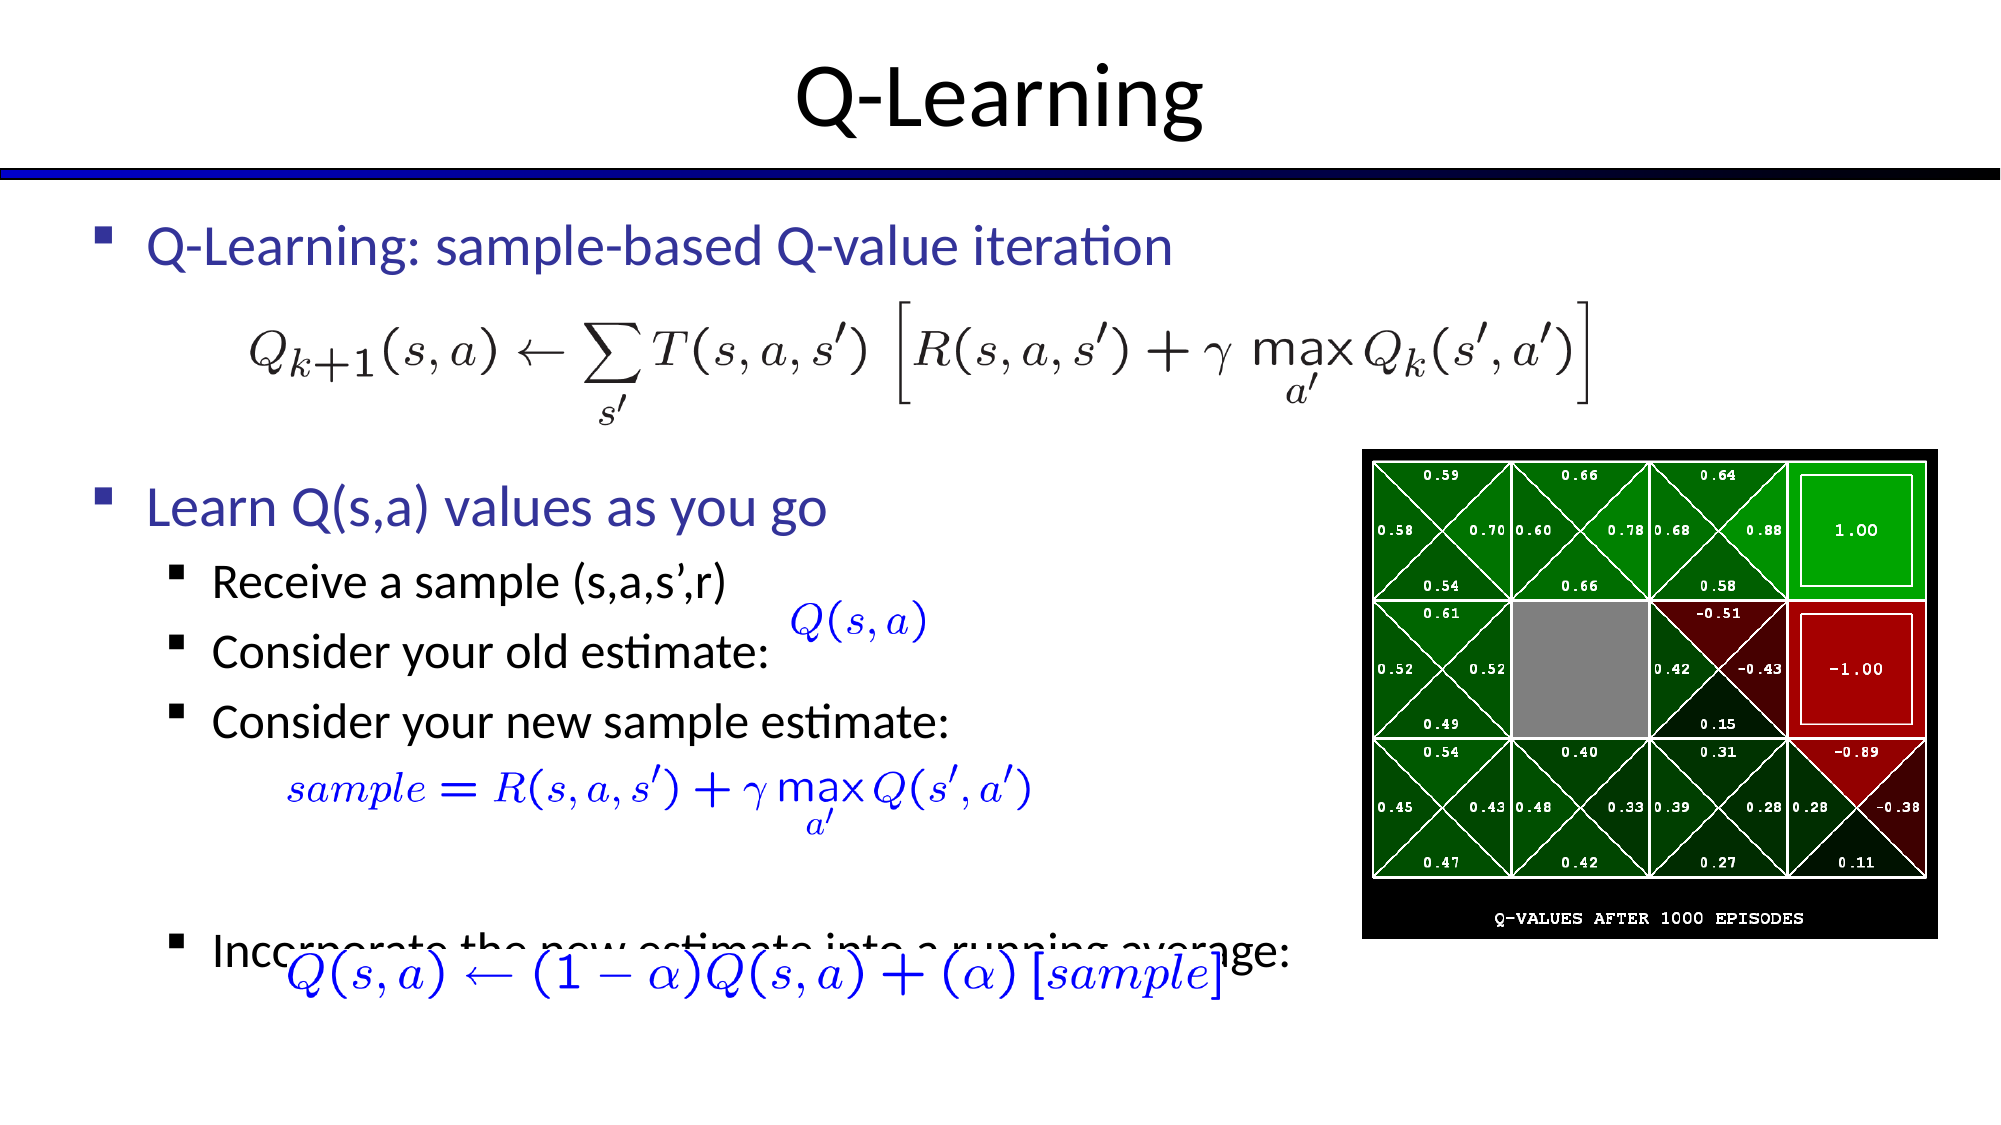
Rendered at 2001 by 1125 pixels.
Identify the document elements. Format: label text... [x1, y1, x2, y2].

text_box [1362, 449, 1938, 939]
picture [287, 762, 1031, 835]
picture [789, 599, 926, 643]
title Q-Learning [0, 0, 2000, 184]
list Q-Learning: sample-based Q-value iteration Learn Q(s,a) values as you go Receive a sample (s,a,s’,r) Consider your old estimate: Consider your new sample estimate: Incorporate the new estimate into a running average: [74, 199, 1426, 943]
picture [249, 299, 1590, 426]
picture [287, 949, 1222, 1003]
